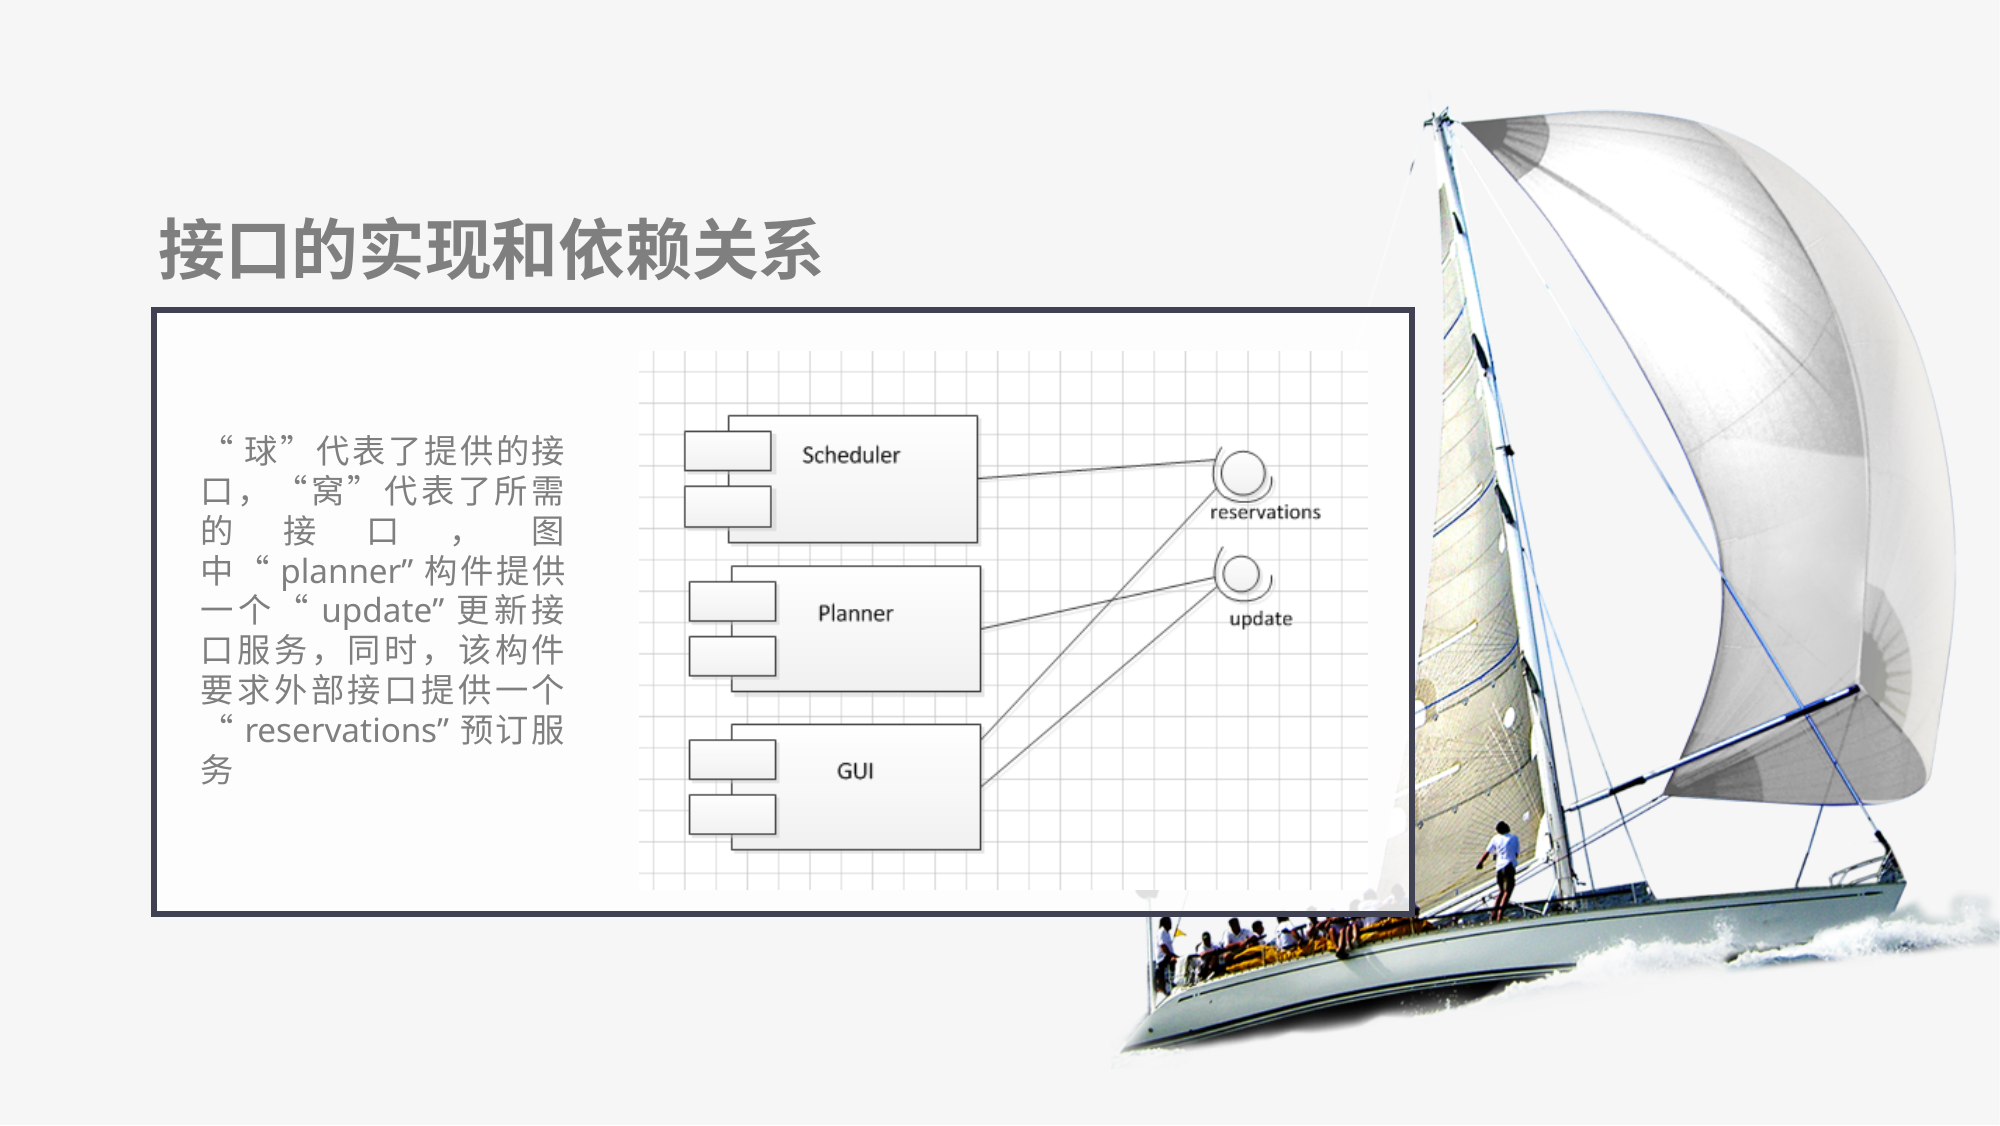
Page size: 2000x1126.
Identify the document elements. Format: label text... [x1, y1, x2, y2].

picture [639, 56, 2000, 1070]
text_box 接口的实现和依赖关系 [143, 200, 1105, 296]
text_box “球”代表了提供的接口，“窝”代表了所需的接口，图中“planner”构件提供一个“update”更新接口服务，同时，该构件要求外部接口提供一个“reservations”预订服务 [185, 422, 580, 797]
text_box [153, 310, 1105, 914]
